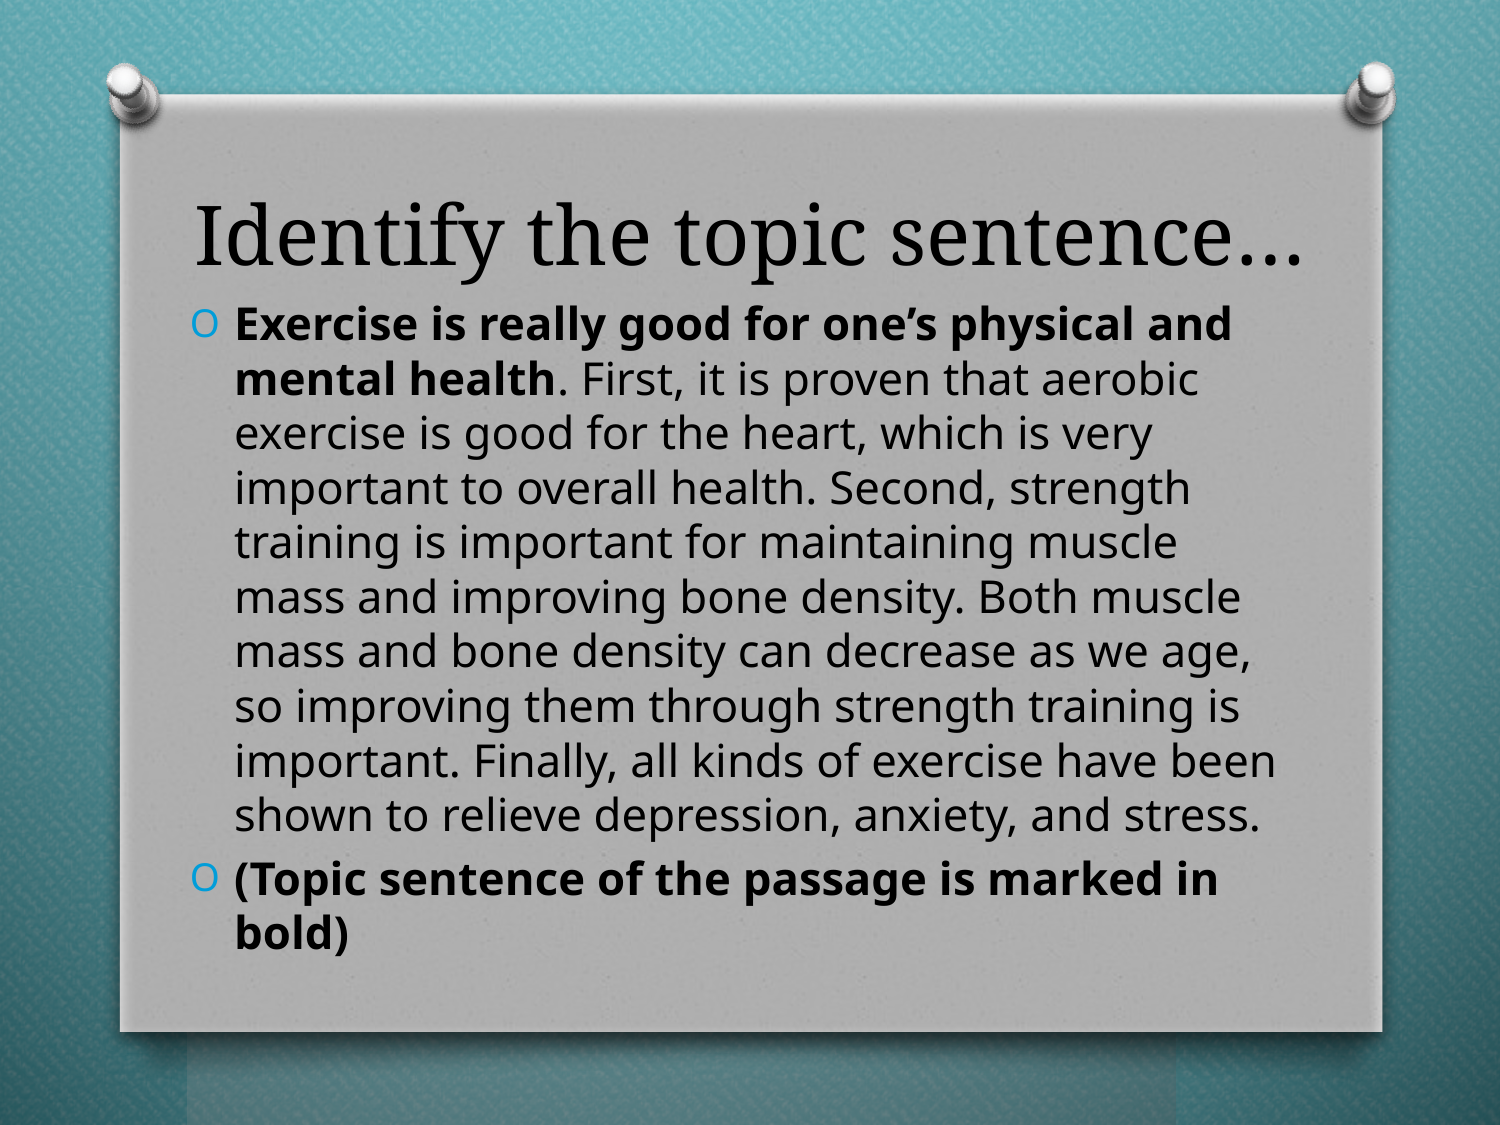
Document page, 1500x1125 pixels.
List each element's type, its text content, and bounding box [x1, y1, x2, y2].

picture [75, 29, 198, 153]
picture [1317, 35, 1439, 156]
title Identify the topic sentence… [179, 134, 1323, 332]
list Exercise is really good for one’s physical and mental health. First, it is proven that aerobic exercise is good for the heart, which is very important to overall health. Second, strength training is important for maintaining muscle mass and improving bone density. Both muscle mass and bone density can decrease as we age, so improving them through strength training is important. Finally, all kinds of exercise have been shown to relieve depression, anxiety, and stress. (Topic sentence of the passage is marked in bold) [174, 287, 1300, 975]
